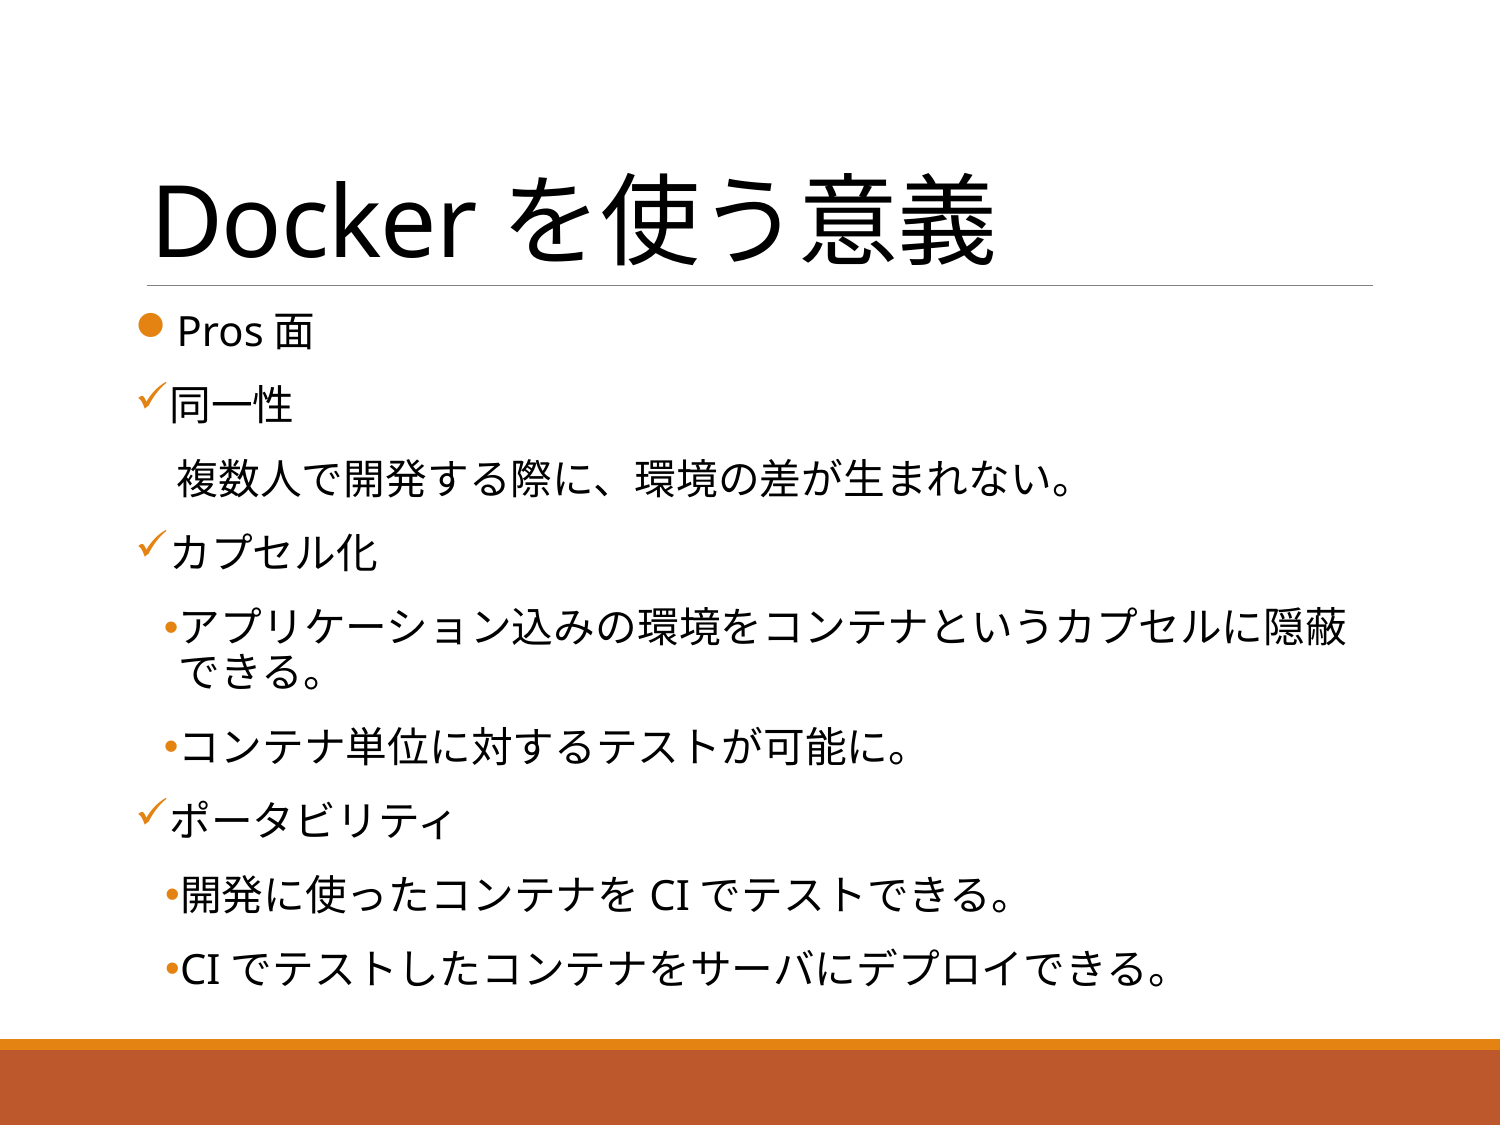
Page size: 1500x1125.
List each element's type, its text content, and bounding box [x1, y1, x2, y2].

title Dockerを使う意義 [135, 47, 1373, 285]
list Pros面 同一性 複数人で開発する際に、環境の差が生まれない。 カプセル化 アプリケーション込みの環境をコンテナというカプセルに隠蔽できる。 コンテナ単位に対するテストが可能に。 ポータビリティ 開発に使ったコンテナをCIでテストできる。 CIでテストしたコンテナをサーバにデプロイできる。 [135, 302, 1373, 1078]
